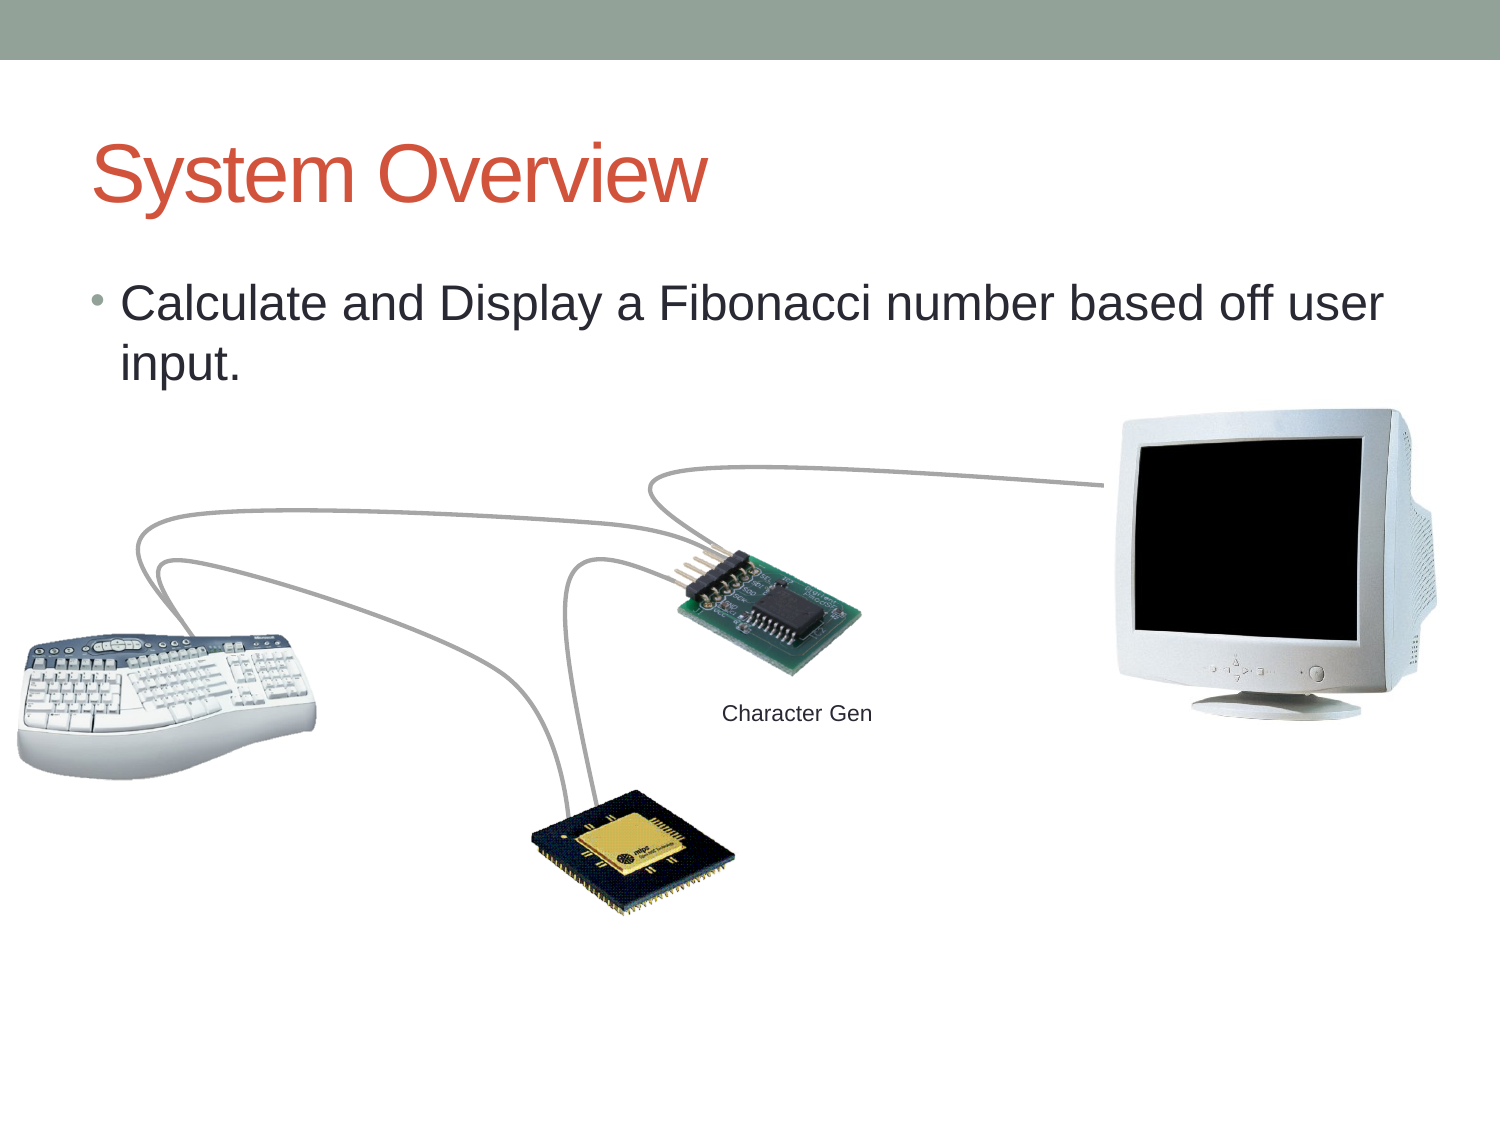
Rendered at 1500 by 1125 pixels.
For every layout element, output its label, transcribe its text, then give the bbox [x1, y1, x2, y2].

text_box Character Gen [707, 690, 925, 733]
picture [524, 773, 745, 926]
text_box [562, 557, 660, 770]
picture [1104, 399, 1441, 726]
list Calculate and Display a Fibonacci number based off user input. [75, 262, 1425, 1063]
picture [662, 542, 863, 677]
text_box [135, 508, 690, 609]
title System Overview [75, 87, 1425, 250]
picture [12, 587, 326, 794]
